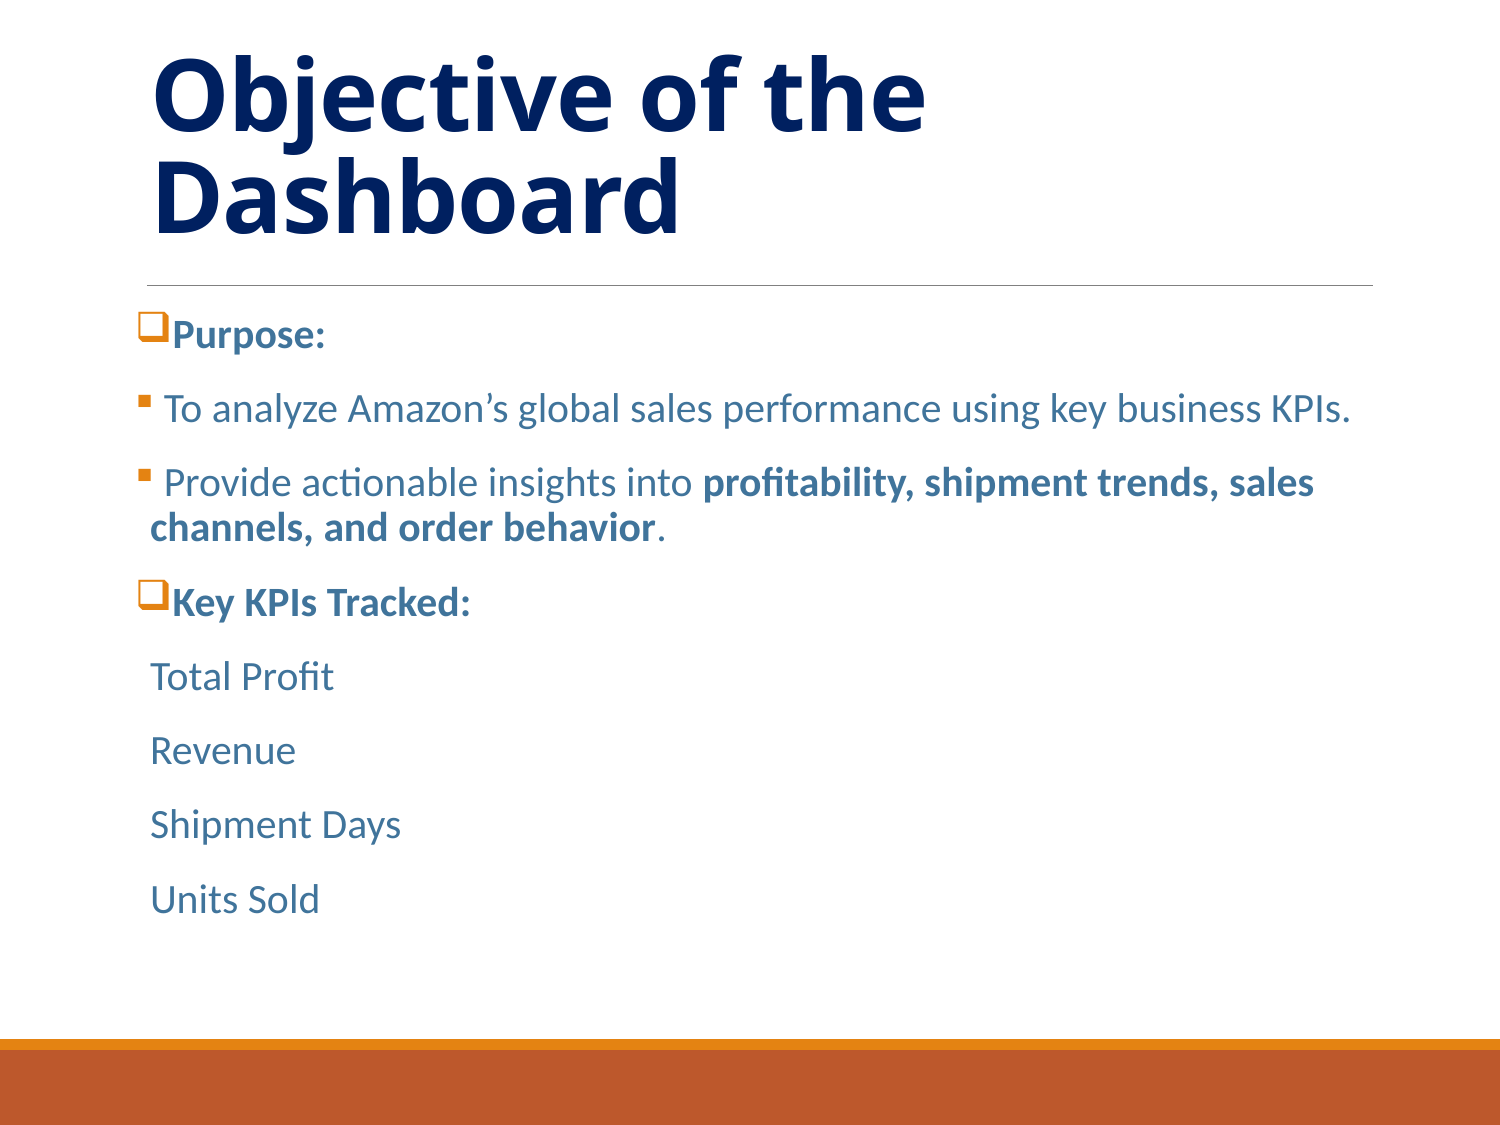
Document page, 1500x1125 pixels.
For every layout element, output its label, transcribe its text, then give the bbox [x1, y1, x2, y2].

list Purpose: To analyze Amazon’s global sales performance using key business KPIs. Provide actionable insights into profitability, shipment trends, sales channels, and order behavior. Key KPIs Tracked: Total Profit Revenue Shipment Days Units Sold [135, 304, 1373, 965]
title Objective of the Dashboard [135, 118, 1348, 262]
